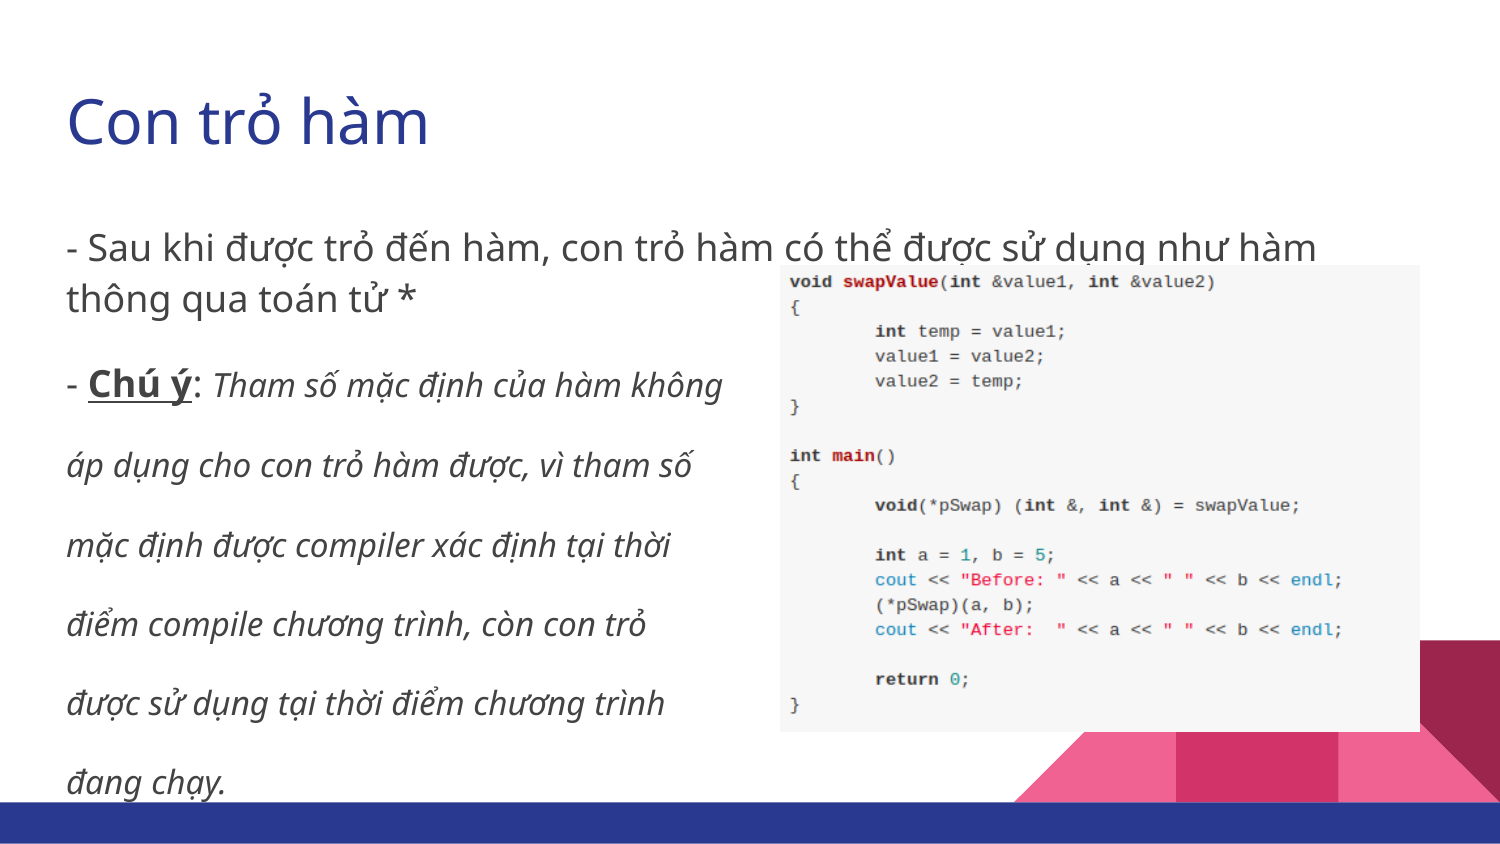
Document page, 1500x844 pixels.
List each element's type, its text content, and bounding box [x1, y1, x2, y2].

picture [780, 265, 1421, 732]
title Con trỏ hàm [51, 67, 1449, 167]
list - Sau khi được trỏ đến hàm, con trỏ hàm có thể được sử dụng như hàm thông qua toán tử * - Chú ý: Tham số mặc định của hàm không áp dụng cho con trỏ hàm được, vì tham số mặc định được compiler xác định tại thời điểm compile chương trình, còn con trỏ được sử dụng tại thời điểm chương trình đang chạy. [51, 201, 1449, 832]
